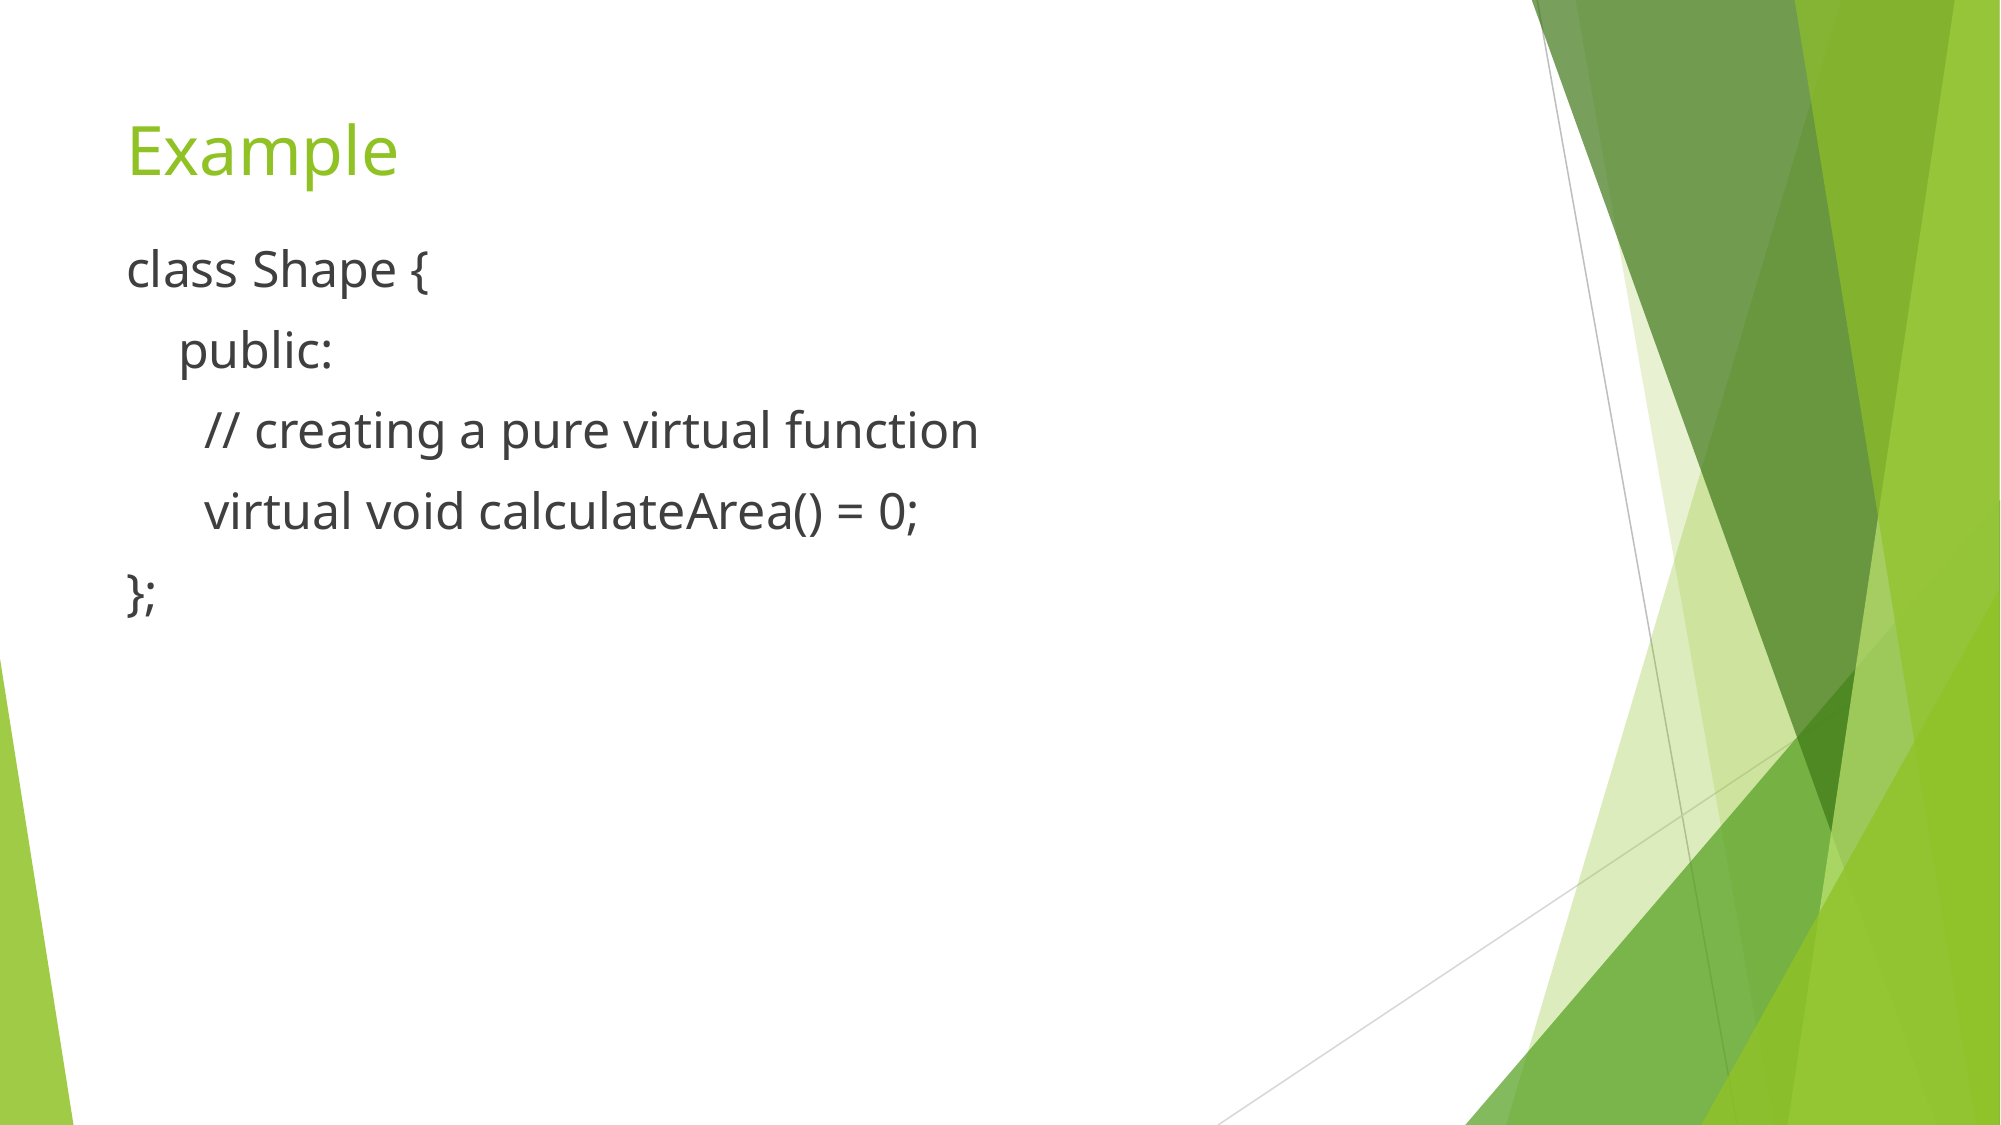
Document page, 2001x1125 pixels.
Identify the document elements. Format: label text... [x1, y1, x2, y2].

title Example [111, 99, 1522, 198]
list class Shape { public: // creating a pure virtual function virtual void calculateArea() = 0; }; [111, 229, 1522, 991]
